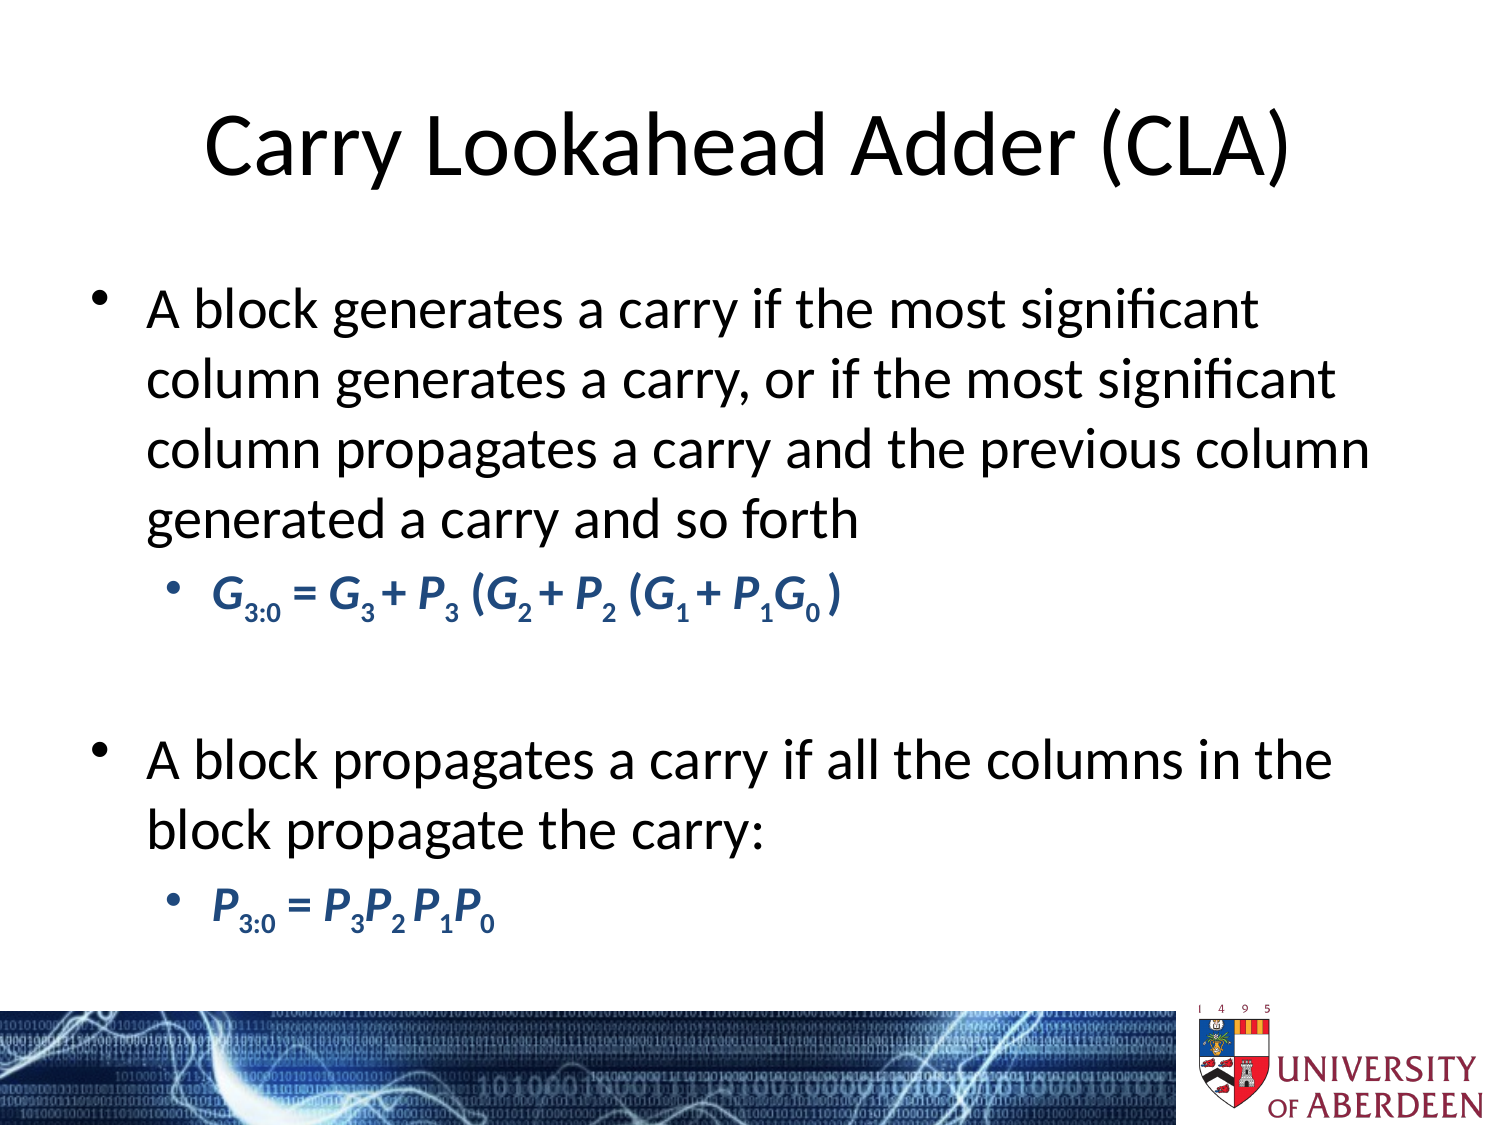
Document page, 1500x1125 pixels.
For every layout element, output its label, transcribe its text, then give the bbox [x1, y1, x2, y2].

title Carry Lookahead Adder (CLA) [75, 45, 1425, 233]
picture [0, 1011, 1176, 1125]
list A block generates a carry if the most significant column generates a carry, or if the most significant column propagates a carry and the previous column generated a carry and so forth G3:0 = G3 + P3 (G2 + P2 (G1 + P1G0 ) A block propagates a carry if all the columns in the block propagate the carry: P3:0 = P3P2 P1P0 [75, 262, 1425, 1005]
